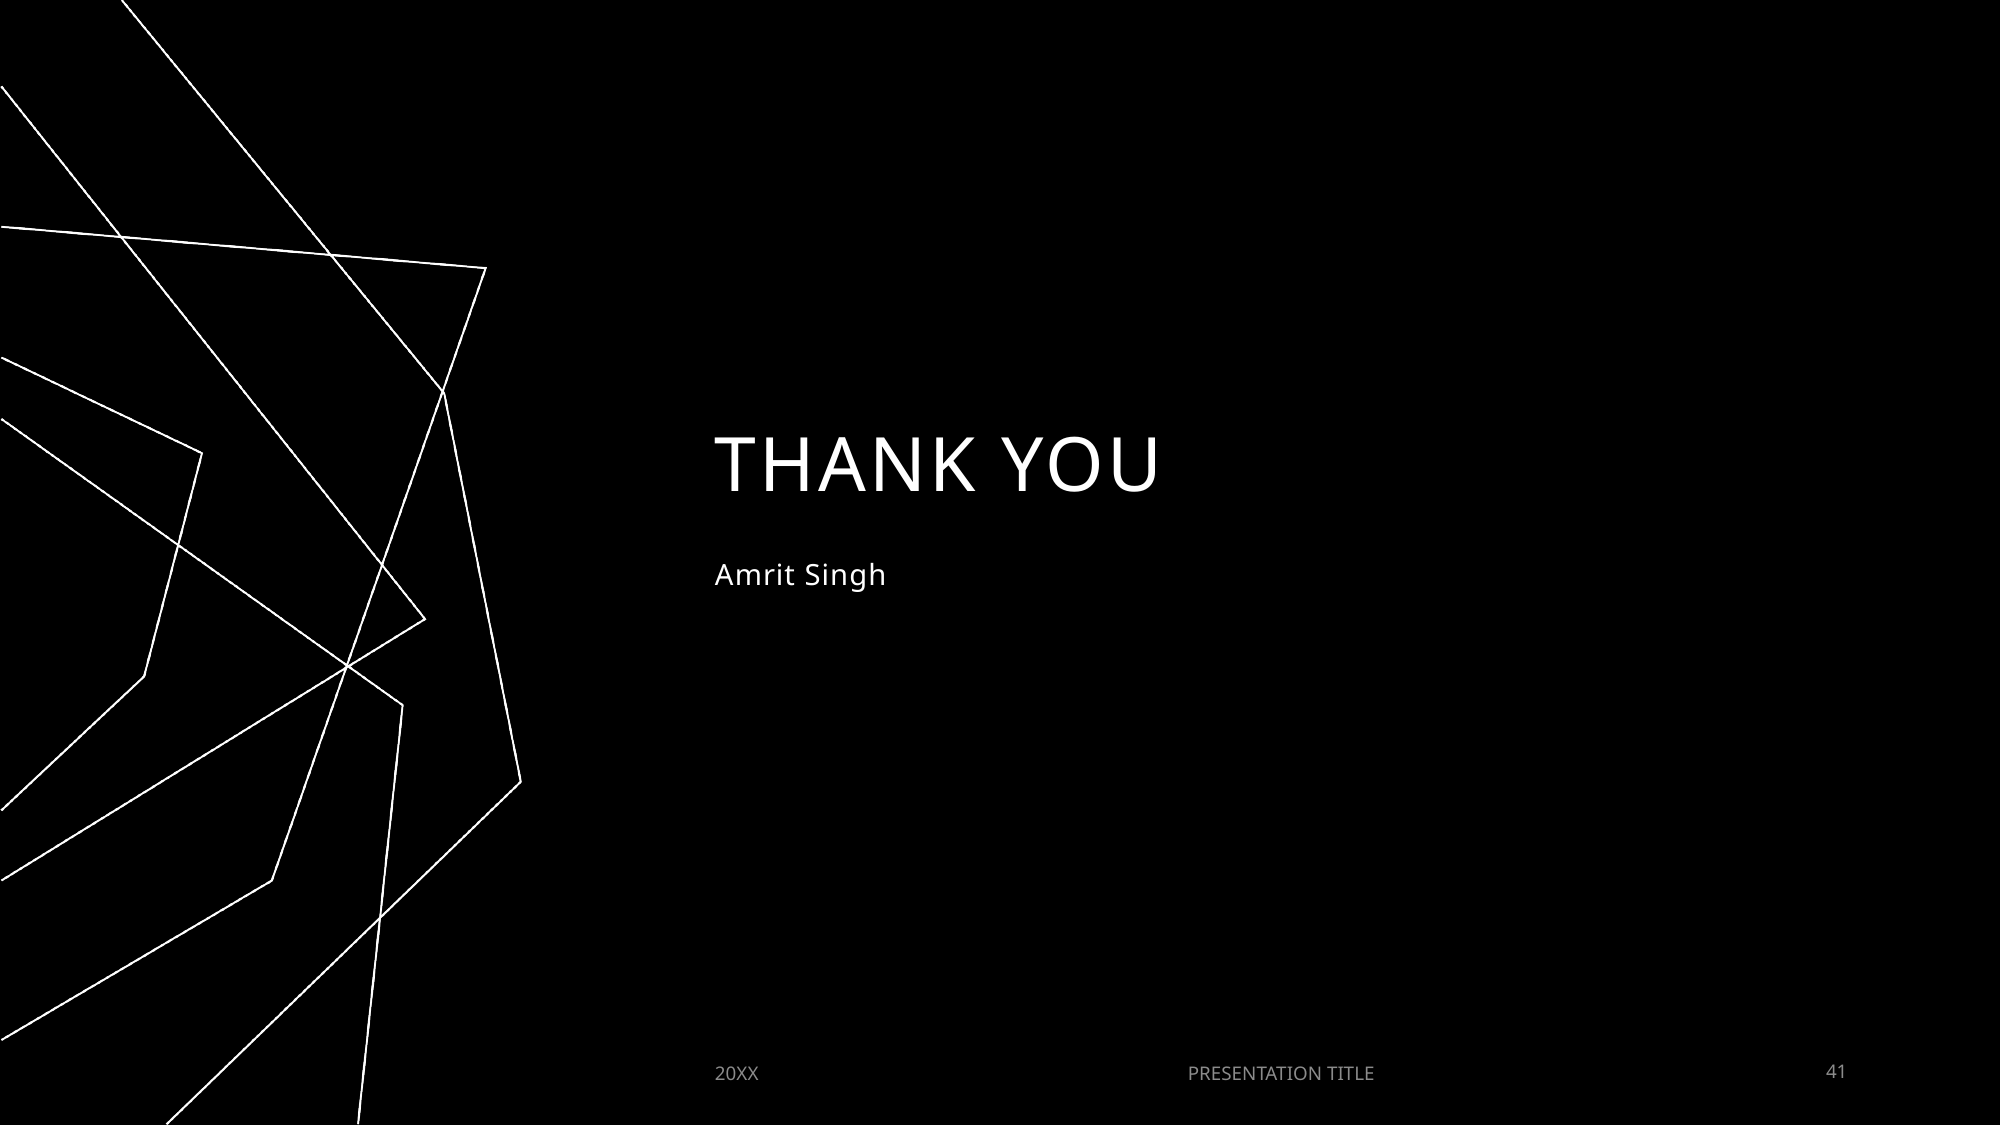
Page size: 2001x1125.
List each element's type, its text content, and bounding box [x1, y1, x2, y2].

subtitle Amrit Singh [699, 531, 1386, 757]
slide_number 41 [1571, 1042, 1863, 1103]
slide_number 20XX [699, 1042, 992, 1103]
picture [0, 0, 522, 1125]
title THANK YOU [699, 265, 1386, 516]
footer PRESENTATION TITLE [1062, 1042, 1500, 1103]
